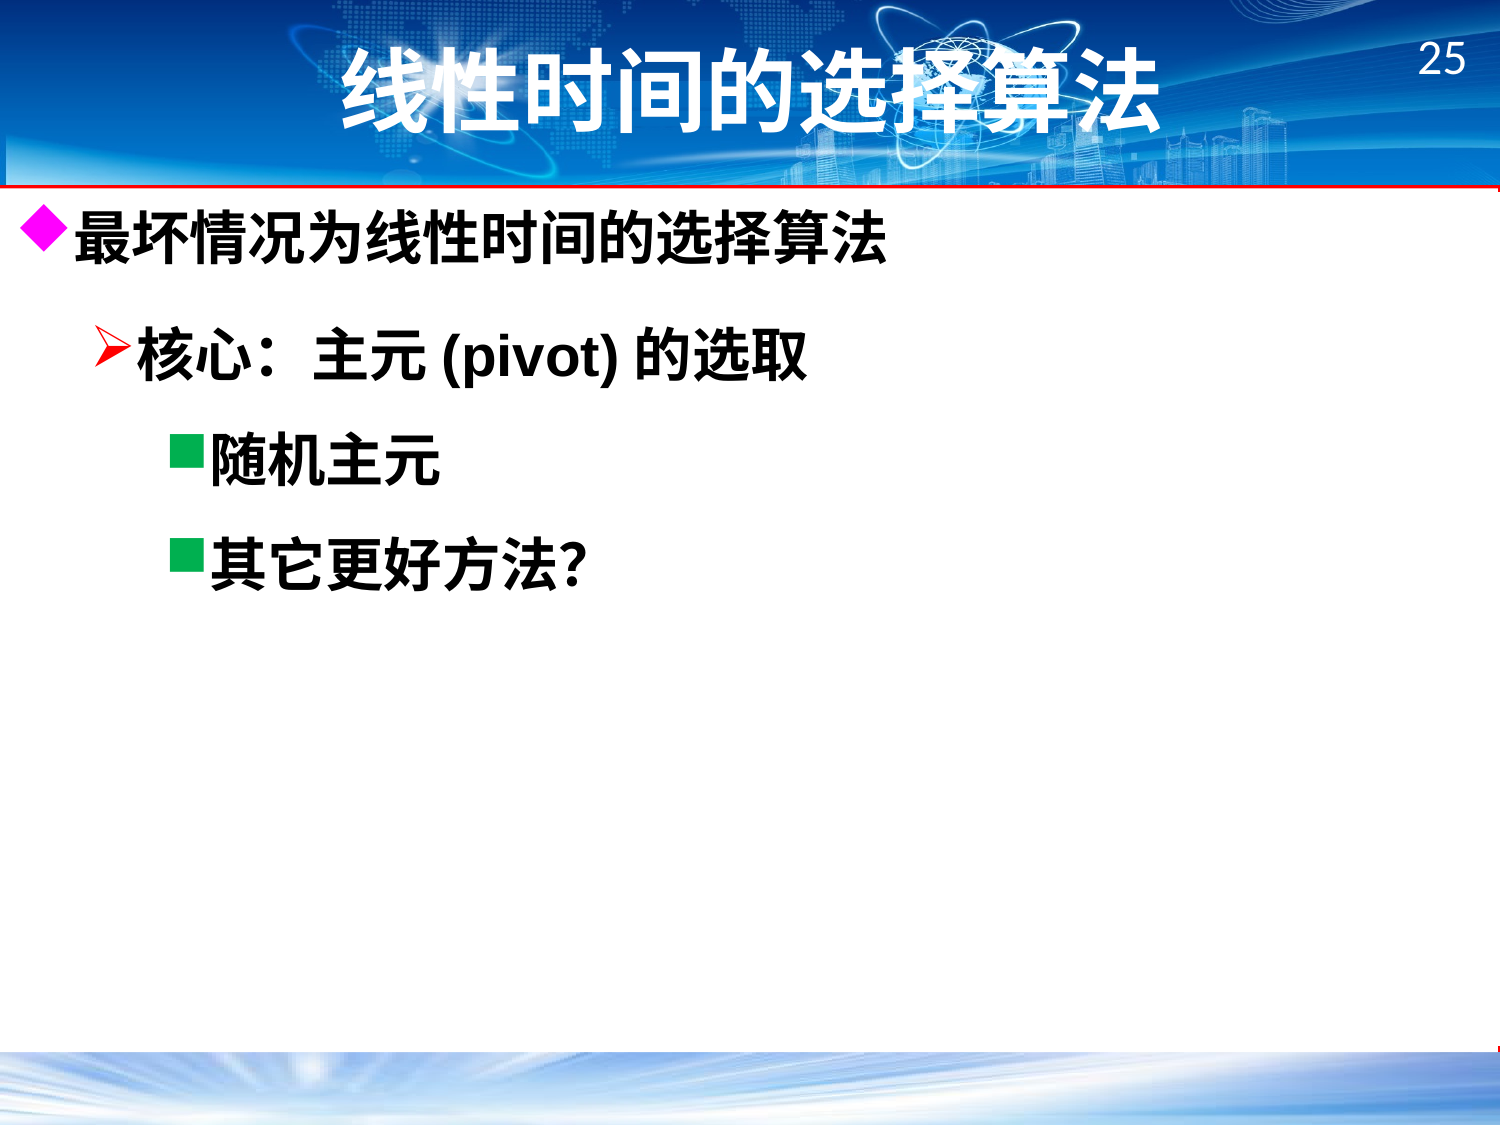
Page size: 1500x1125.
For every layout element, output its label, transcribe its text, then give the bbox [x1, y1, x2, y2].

picture [0, 1052, 1500, 1125]
title 线性时间的选择算法 [3, 2, 1500, 189]
list 最坏情况为线性时间的选择算法 核心：主元(pivot)的选取 随机主元 其它更好方法？ [0, 188, 1498, 1053]
picture [0, 0, 1500, 185]
